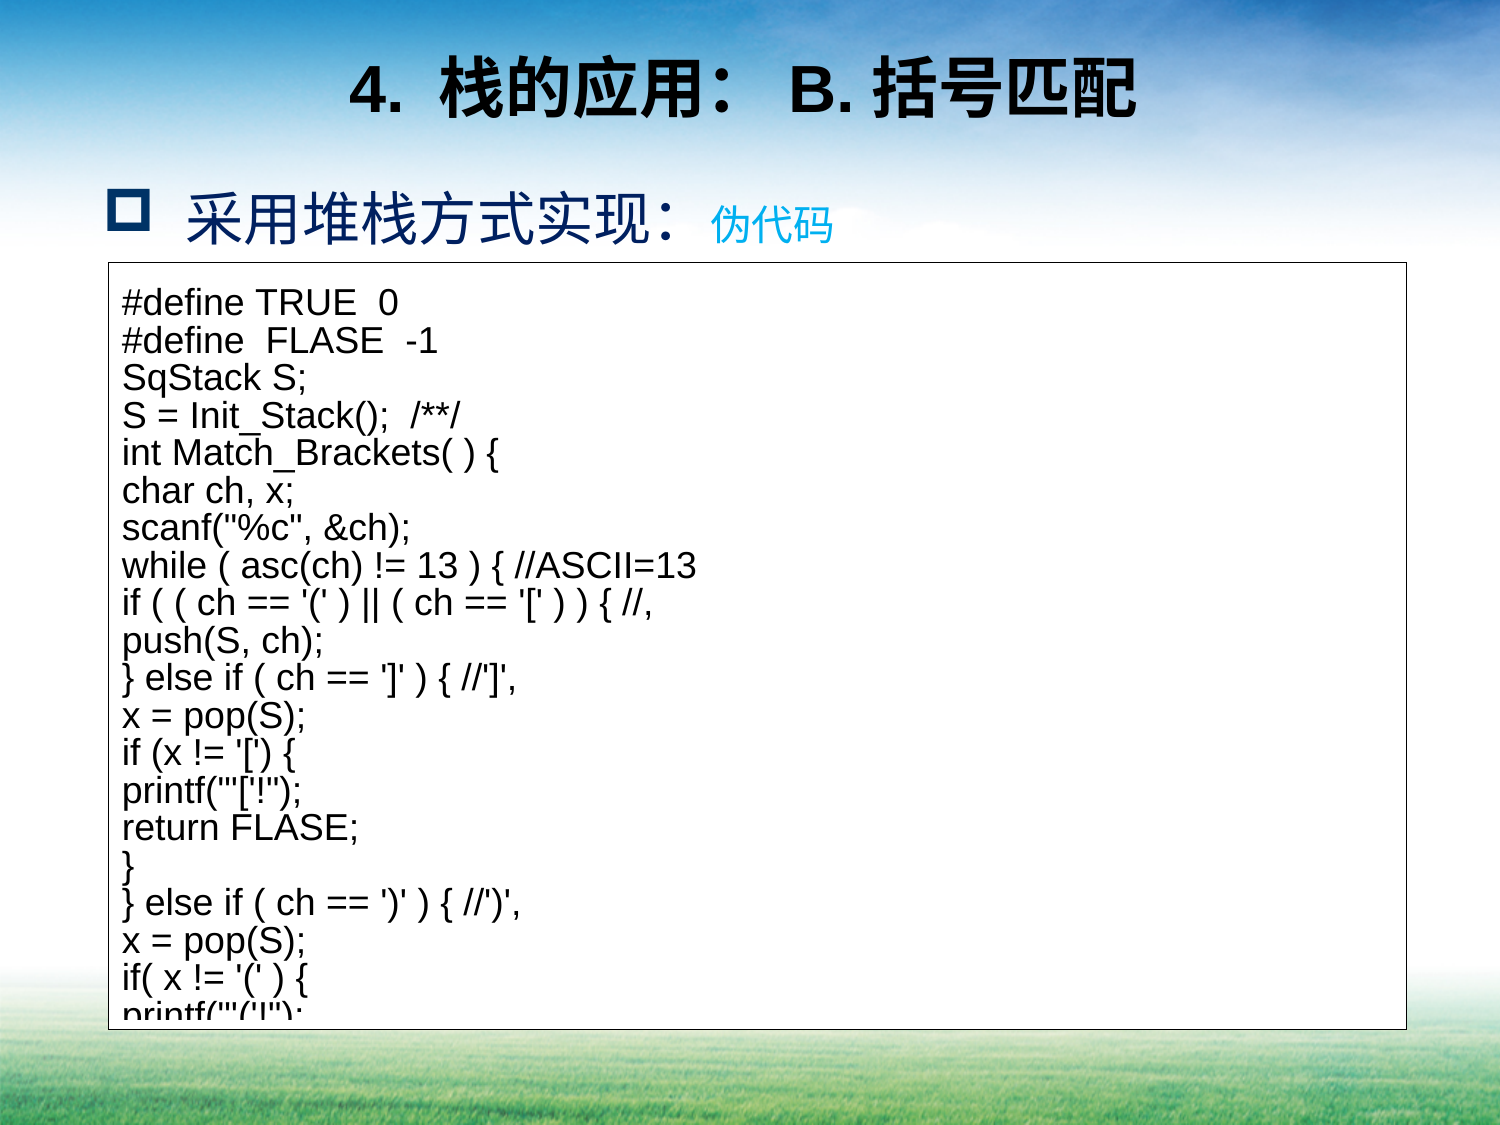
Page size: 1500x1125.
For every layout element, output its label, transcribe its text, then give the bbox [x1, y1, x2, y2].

list 采用堆栈方式实现：伪代码 [87, 160, 1432, 1050]
picture [0, 0, 1500, 1125]
title 4. 栈的应用：B.括号匹配 [162, 45, 1325, 126]
